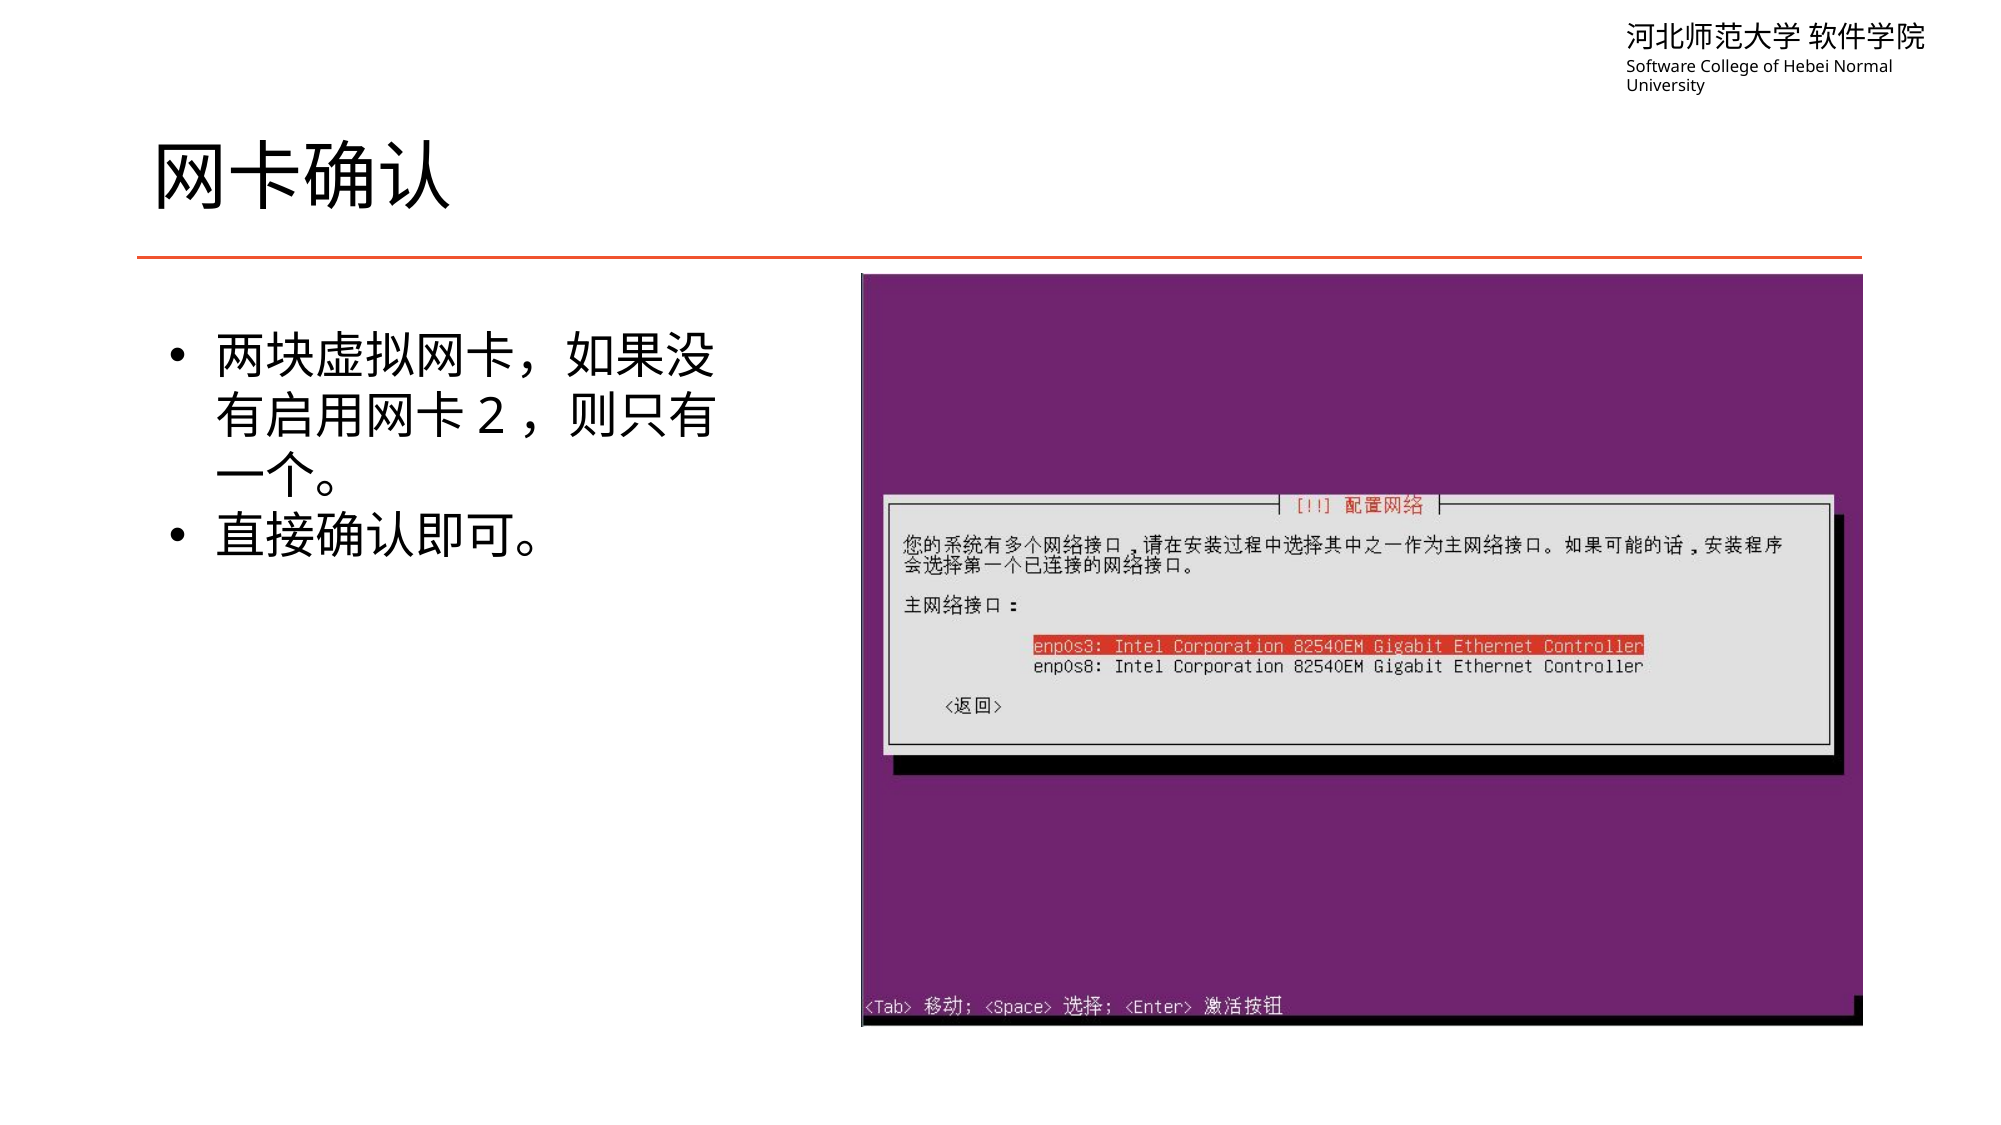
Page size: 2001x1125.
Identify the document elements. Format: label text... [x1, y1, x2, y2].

text_box 两块虚拟网卡，如果没有启用网卡2，则只有一个。 直接确认即可。 [154, 316, 761, 572]
title 网卡确认 [137, 120, 1863, 237]
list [861, 273, 1863, 1027]
